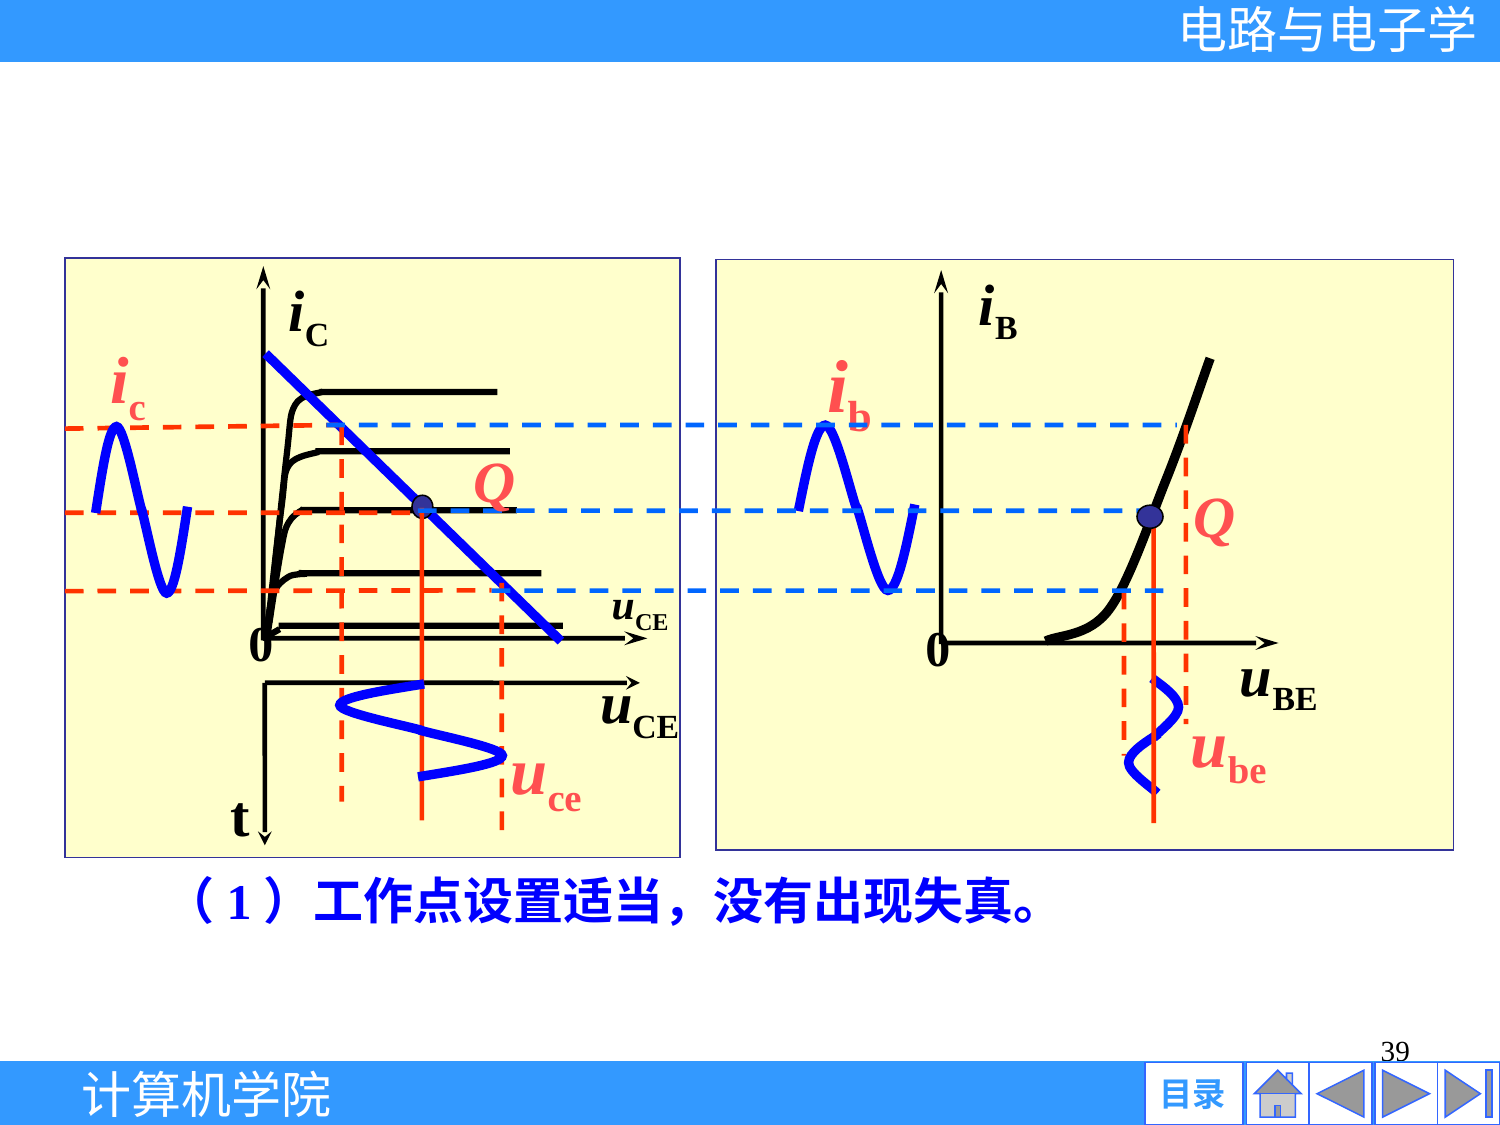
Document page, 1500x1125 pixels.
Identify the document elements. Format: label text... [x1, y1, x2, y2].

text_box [1128, 677, 1292, 794]
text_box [78, 329, 189, 594]
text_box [1123, 424, 1187, 682]
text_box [64, 257, 1454, 858]
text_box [339, 682, 603, 816]
text_box （1）工作点设置适当，没有出现失真。 [54, 850, 1174, 937]
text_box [325, 424, 1177, 591]
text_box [64, 424, 72, 592]
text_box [341, 824, 502, 834]
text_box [194, 424, 324, 592]
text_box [786, 330, 917, 423]
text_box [341, 600, 502, 681]
